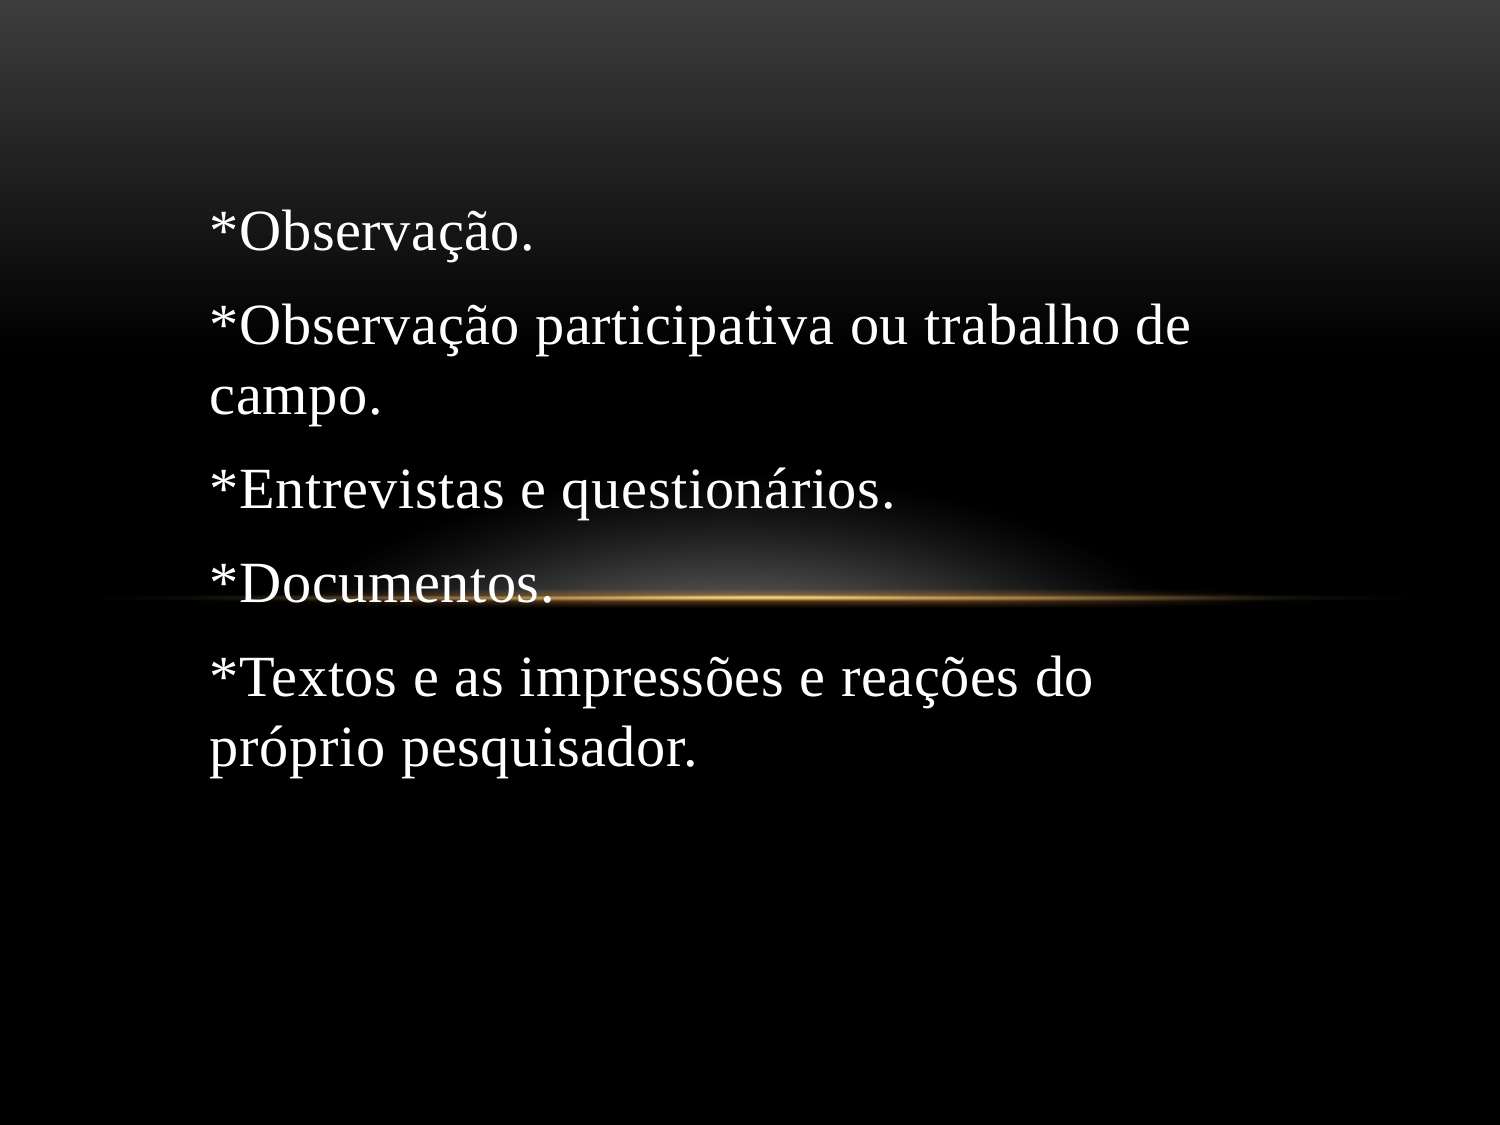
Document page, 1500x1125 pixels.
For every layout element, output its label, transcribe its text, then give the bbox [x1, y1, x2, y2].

subtitle *Observação. *Observação participativa ou trabalho de campo. *Entrevistas e questionários. *Documentos. *Textos e as impressões e reações do próprio pesquisador. [194, 184, 1245, 905]
picture [0, 0, 1500, 750]
